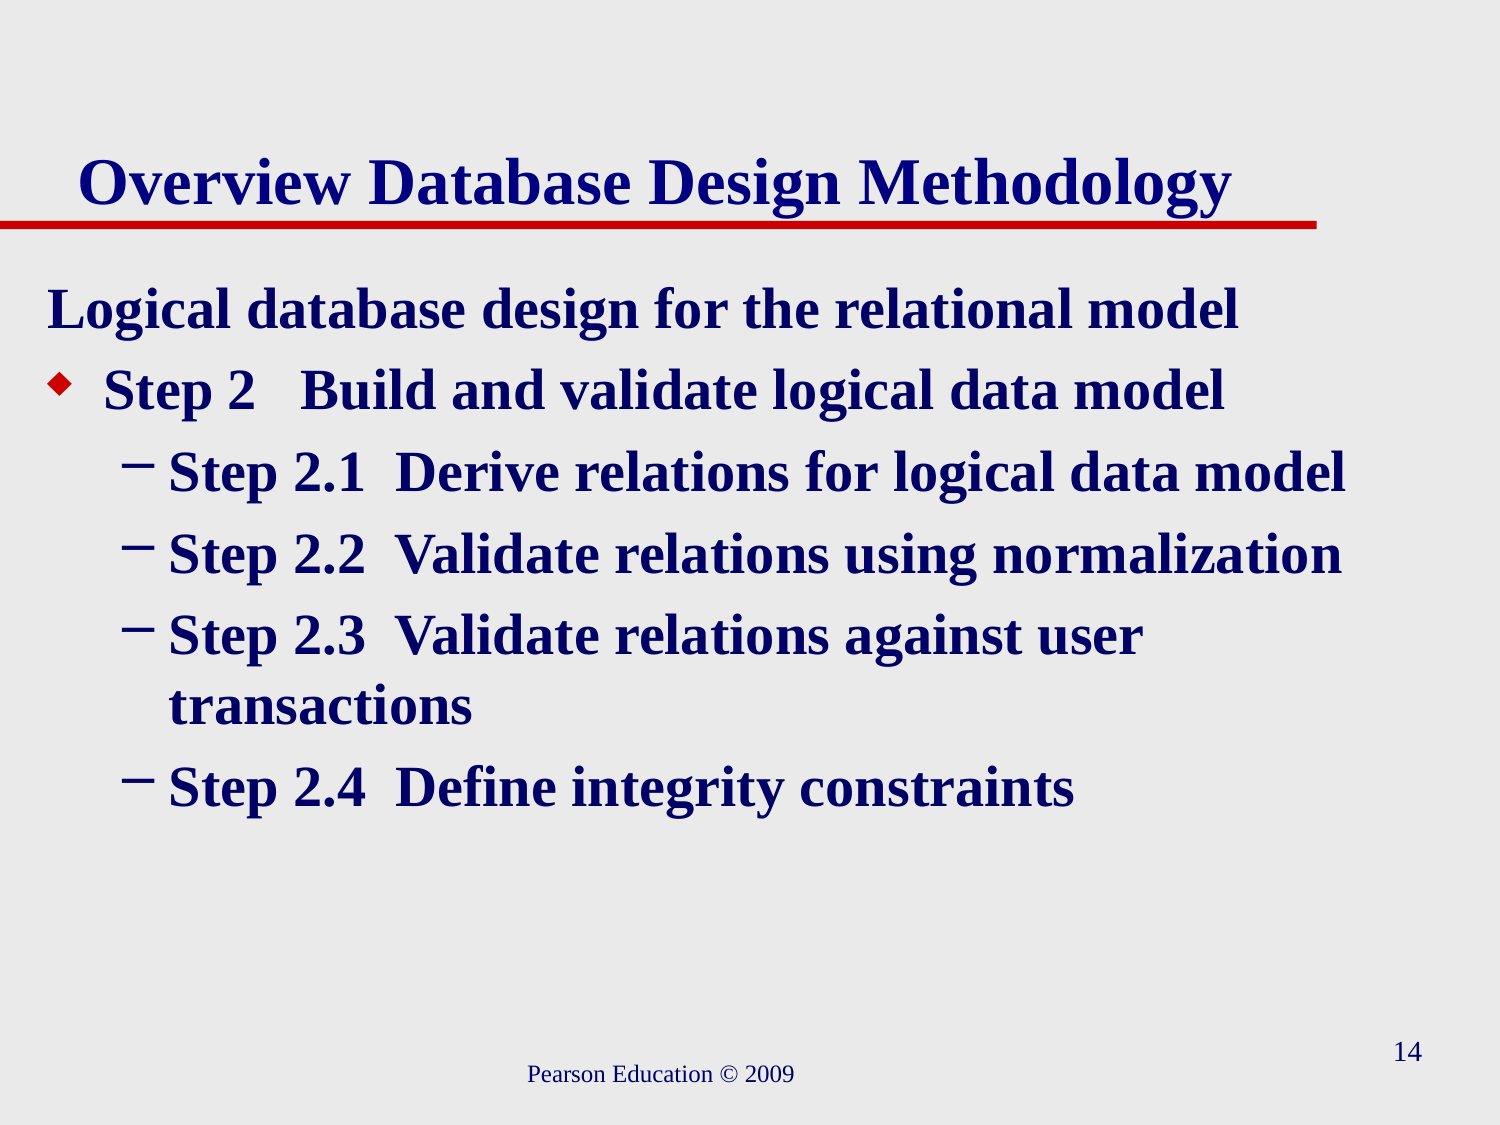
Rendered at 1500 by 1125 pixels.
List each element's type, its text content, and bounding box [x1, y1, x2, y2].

text_box Pearson Education © 2009 [512, 1050, 1038, 1095]
list Logical database design for the relational model Step 2 Build and validate logical data model Step 2.1 Derive relations for logical data model Step 2.2 Validate relations using normalization Step 2.3 Validate relations against user transactions Step 2.4 Define integrity constraints [32, 262, 1425, 938]
slide_number 14 [1125, 1012, 1438, 1088]
title Overview Database Design Methodology [62, 43, 1338, 225]
